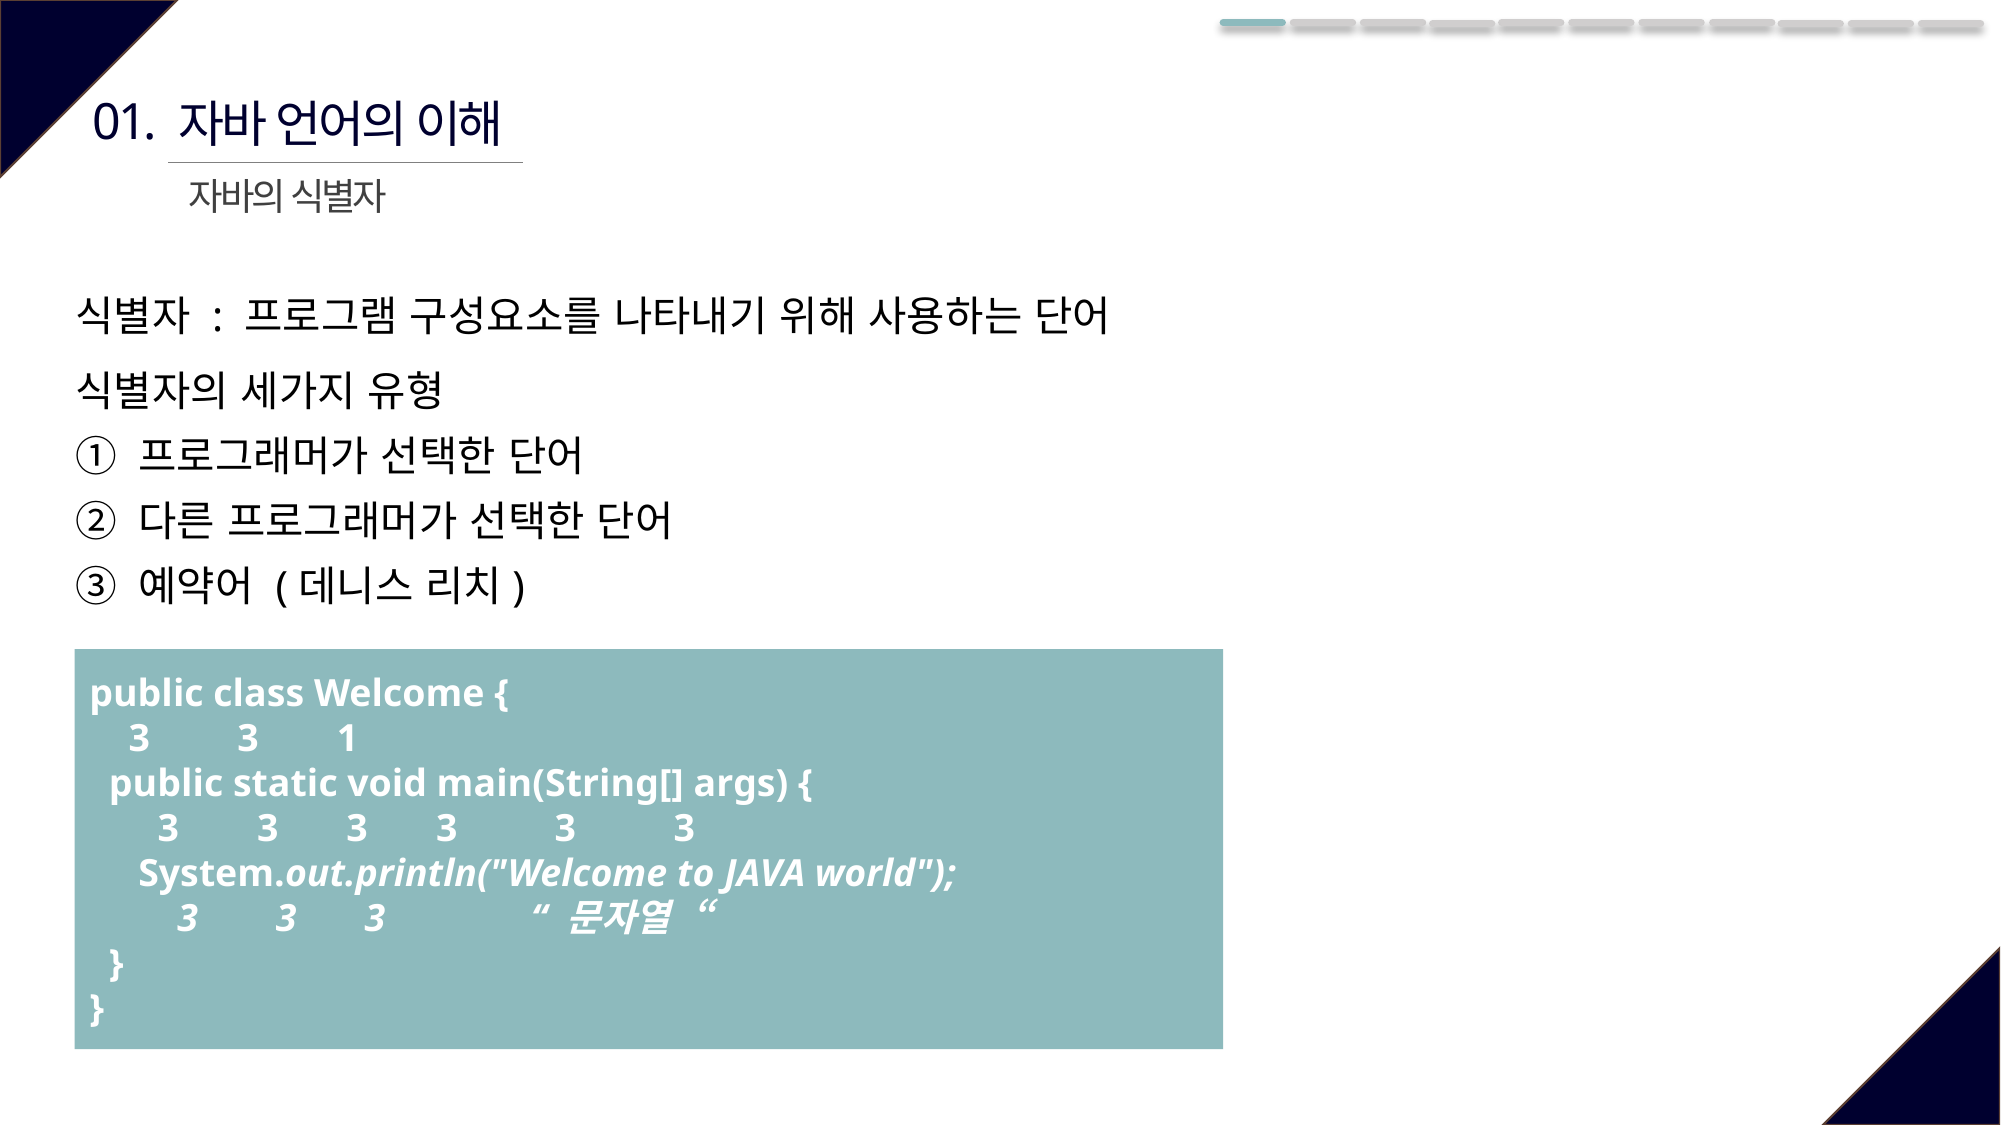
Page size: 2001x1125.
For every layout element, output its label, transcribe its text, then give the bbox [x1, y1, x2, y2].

text_box 자바의 식별자 [174, 165, 403, 225]
text_box 식별자 : 프로그램 구성요소를 나타내기 위해 사용하는 단어 식별자의 세가지 유형 ➀ 프로그래머가 선택한 단어 ➁ 다른 프로그래머가 선택한 단어 ➂ 예약어 (데니스 리치) [60, 257, 1138, 617]
text_box 자바 언어의 이해 [164, 85, 519, 160]
text_box public class Welcome { 3 3 1 public static void main(String[] args) { 3 3 3 3 3 3 System.out.println("Welcome to JAVA world"); 3 3 3 “ 문자열 “ } } [74, 648, 1224, 1050]
text_box 01. [78, 81, 172, 157]
